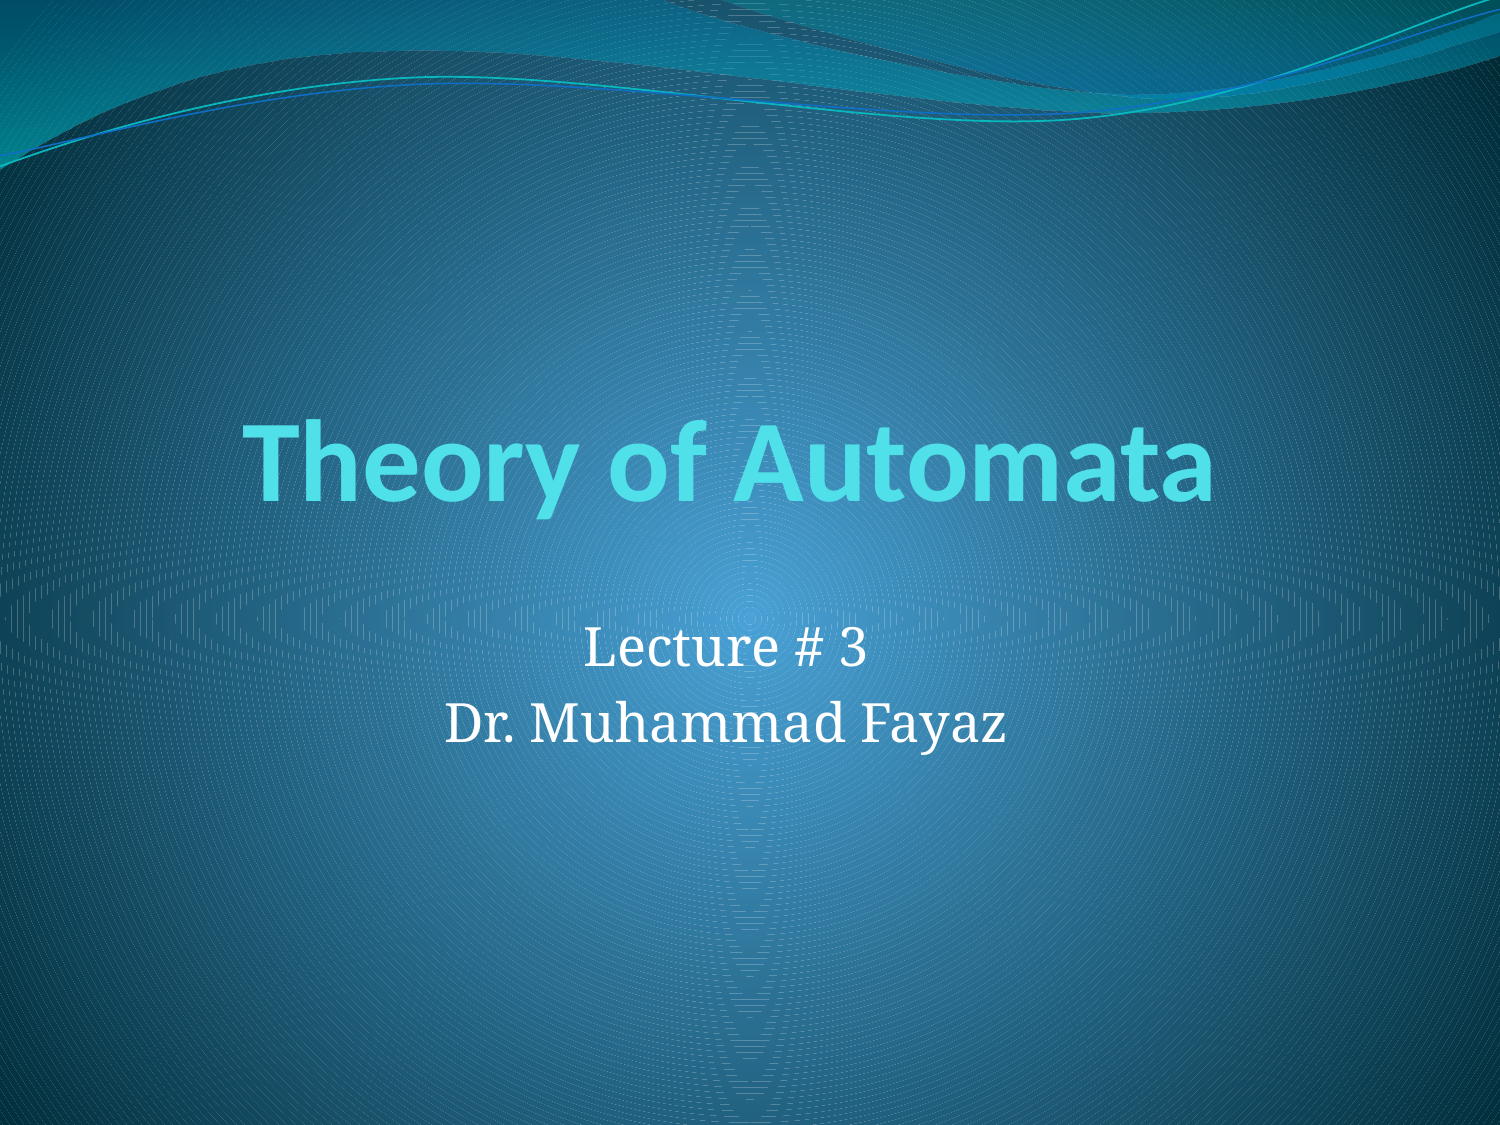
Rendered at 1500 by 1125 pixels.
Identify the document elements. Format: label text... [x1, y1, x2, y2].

title Theory of Automata [87, 224, 1376, 525]
subtitle Lecture # 3 Dr. Muhammad Fayaz [87, 529, 1376, 818]
